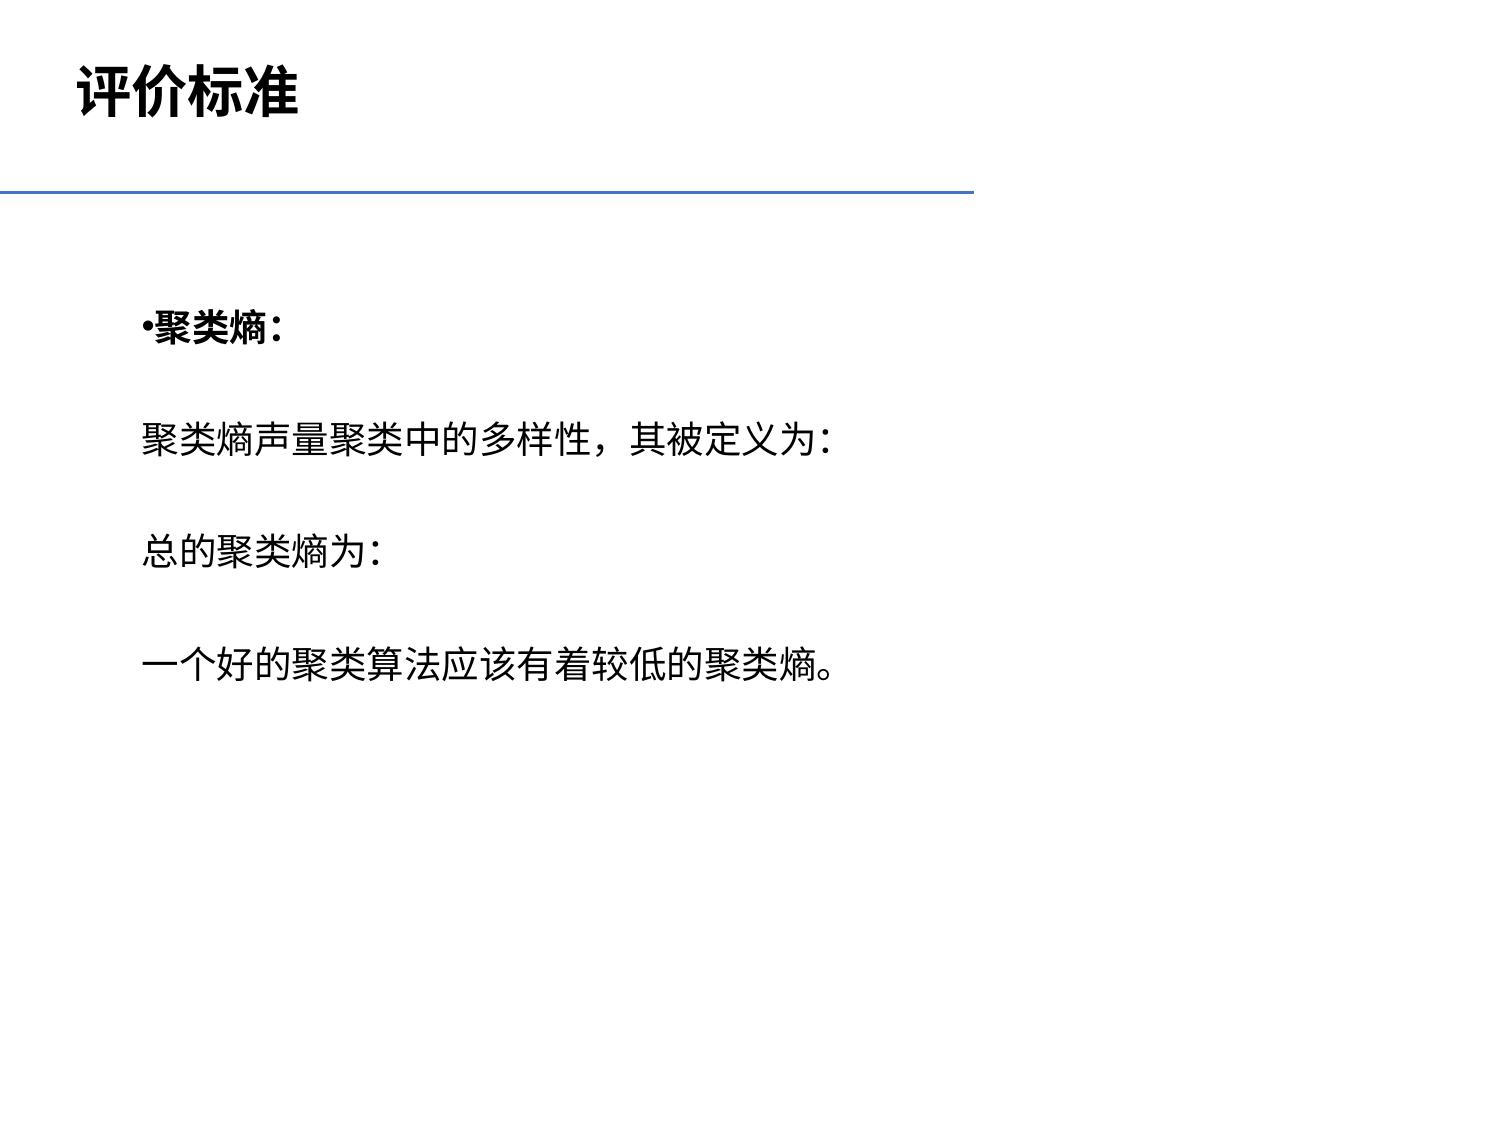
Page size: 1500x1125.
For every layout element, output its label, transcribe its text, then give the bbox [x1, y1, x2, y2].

list 评价标准 [59, 48, 1265, 156]
